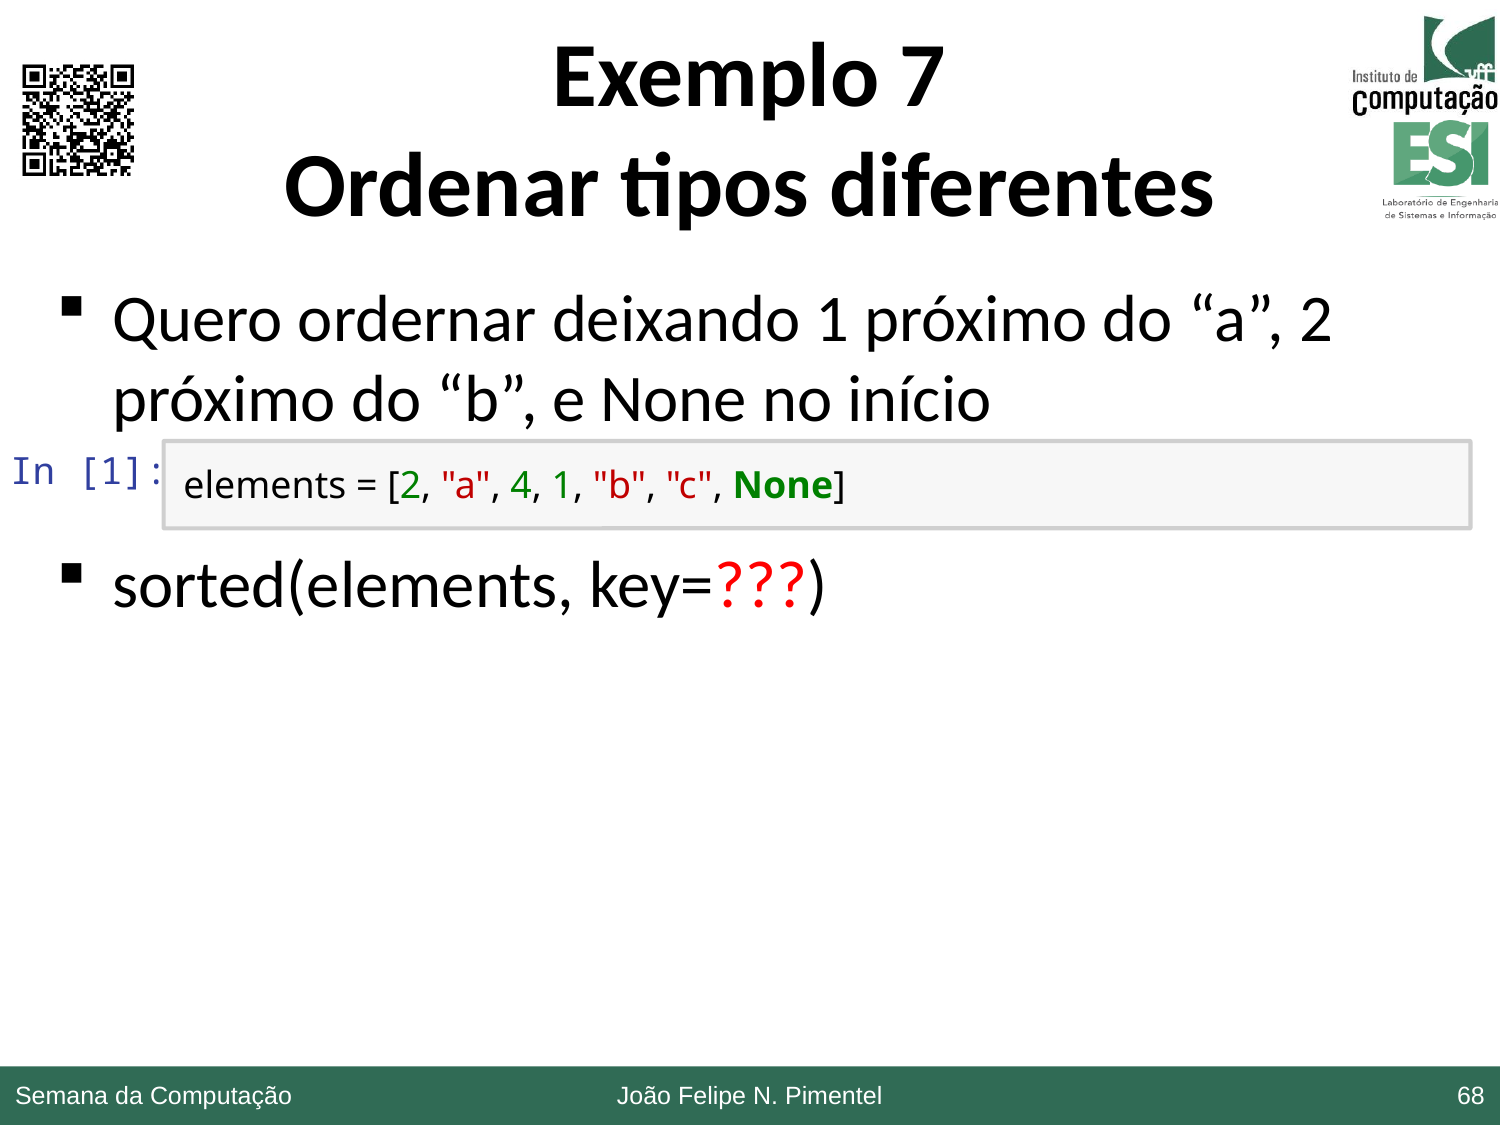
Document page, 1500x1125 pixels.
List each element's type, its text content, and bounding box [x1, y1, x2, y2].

footer João Felipe N. Pimentel [512, 1065, 988, 1125]
list Quero ordernar deixando 1 próximo do “a”, 2 próximo do “b”, e None no início sorted(elements, key=???) [41, 267, 1459, 439]
list Quero ordernar deixando 1 próximo do “a”, 2 próximo do “b”, e None no início sorted(elements, key=???) [41, 500, 1459, 1024]
title Exemplo 7 Ordenar tipos diferentes [150, 30, 1350, 219]
picture [17, 59, 139, 180]
text_box In [1]: [0, 439, 183, 500]
picture [1383, 120, 1498, 220]
text_box elements = [2, "a", 4, 1, "b", "c", None] [161, 438, 1473, 531]
slide_number Semana da Computação [0, 1065, 350, 1125]
slide_number 68 [1149, 1065, 1500, 1125]
